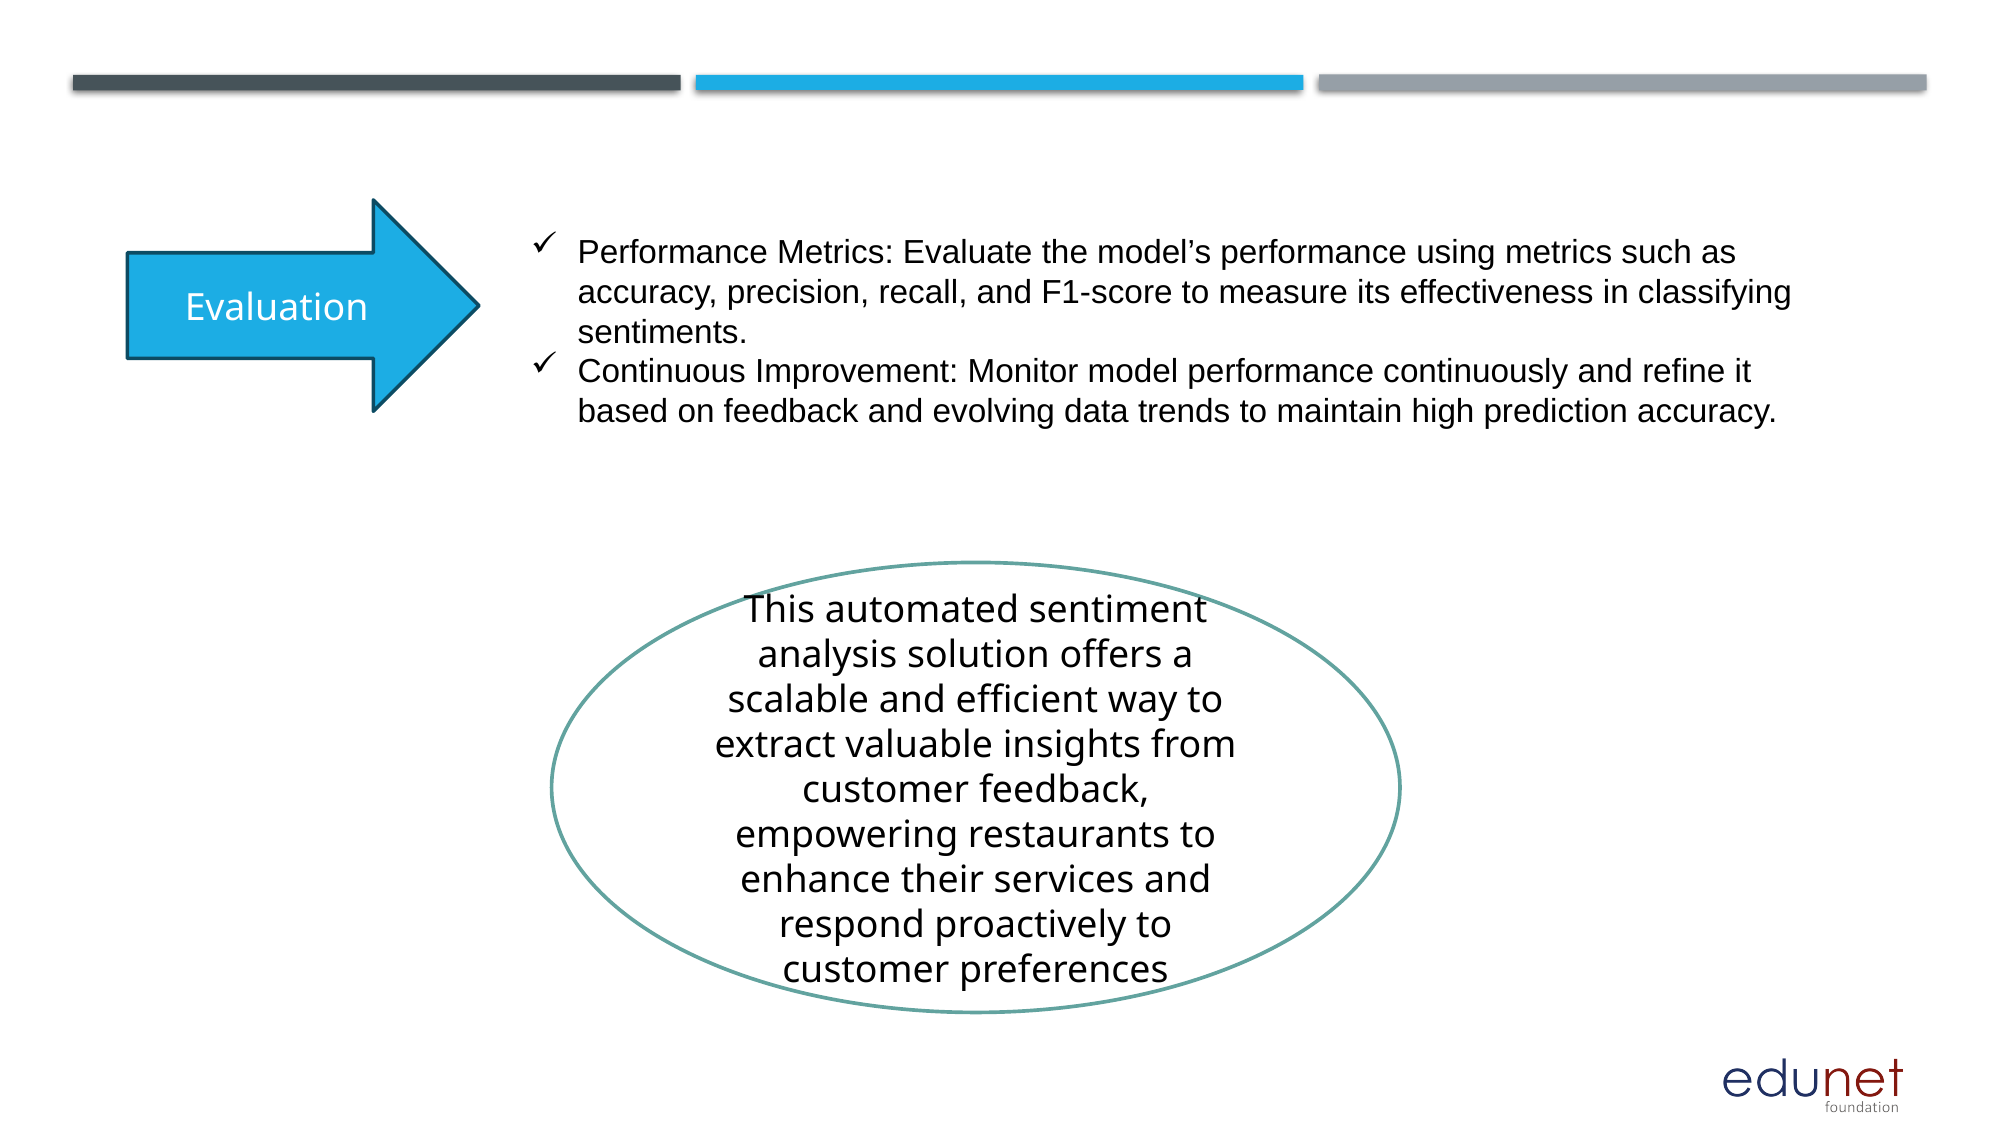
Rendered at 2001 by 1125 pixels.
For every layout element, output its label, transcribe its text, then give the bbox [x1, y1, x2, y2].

text_box This automated sentiment analysis solution offers a scalable and efficient way to extract valuable insights from customer feedback, empowering restaurants to enhance their services and respond proactively to customer preferences [549, 560, 1402, 1015]
picture [1719, 1056, 1905, 1116]
text_box Evaluation [125, 198, 481, 413]
text_box Performance Metrics: Evaluate the model’s performance using metrics such as accuracy, precision, recall, and F1-score to measure its effectiveness in classifying sentiments. Continuous Improvement: Monitor model performance continuously and refine it based on feedback and evolving data trends to maintain high prediction accuracy. [516, 222, 1846, 437]
